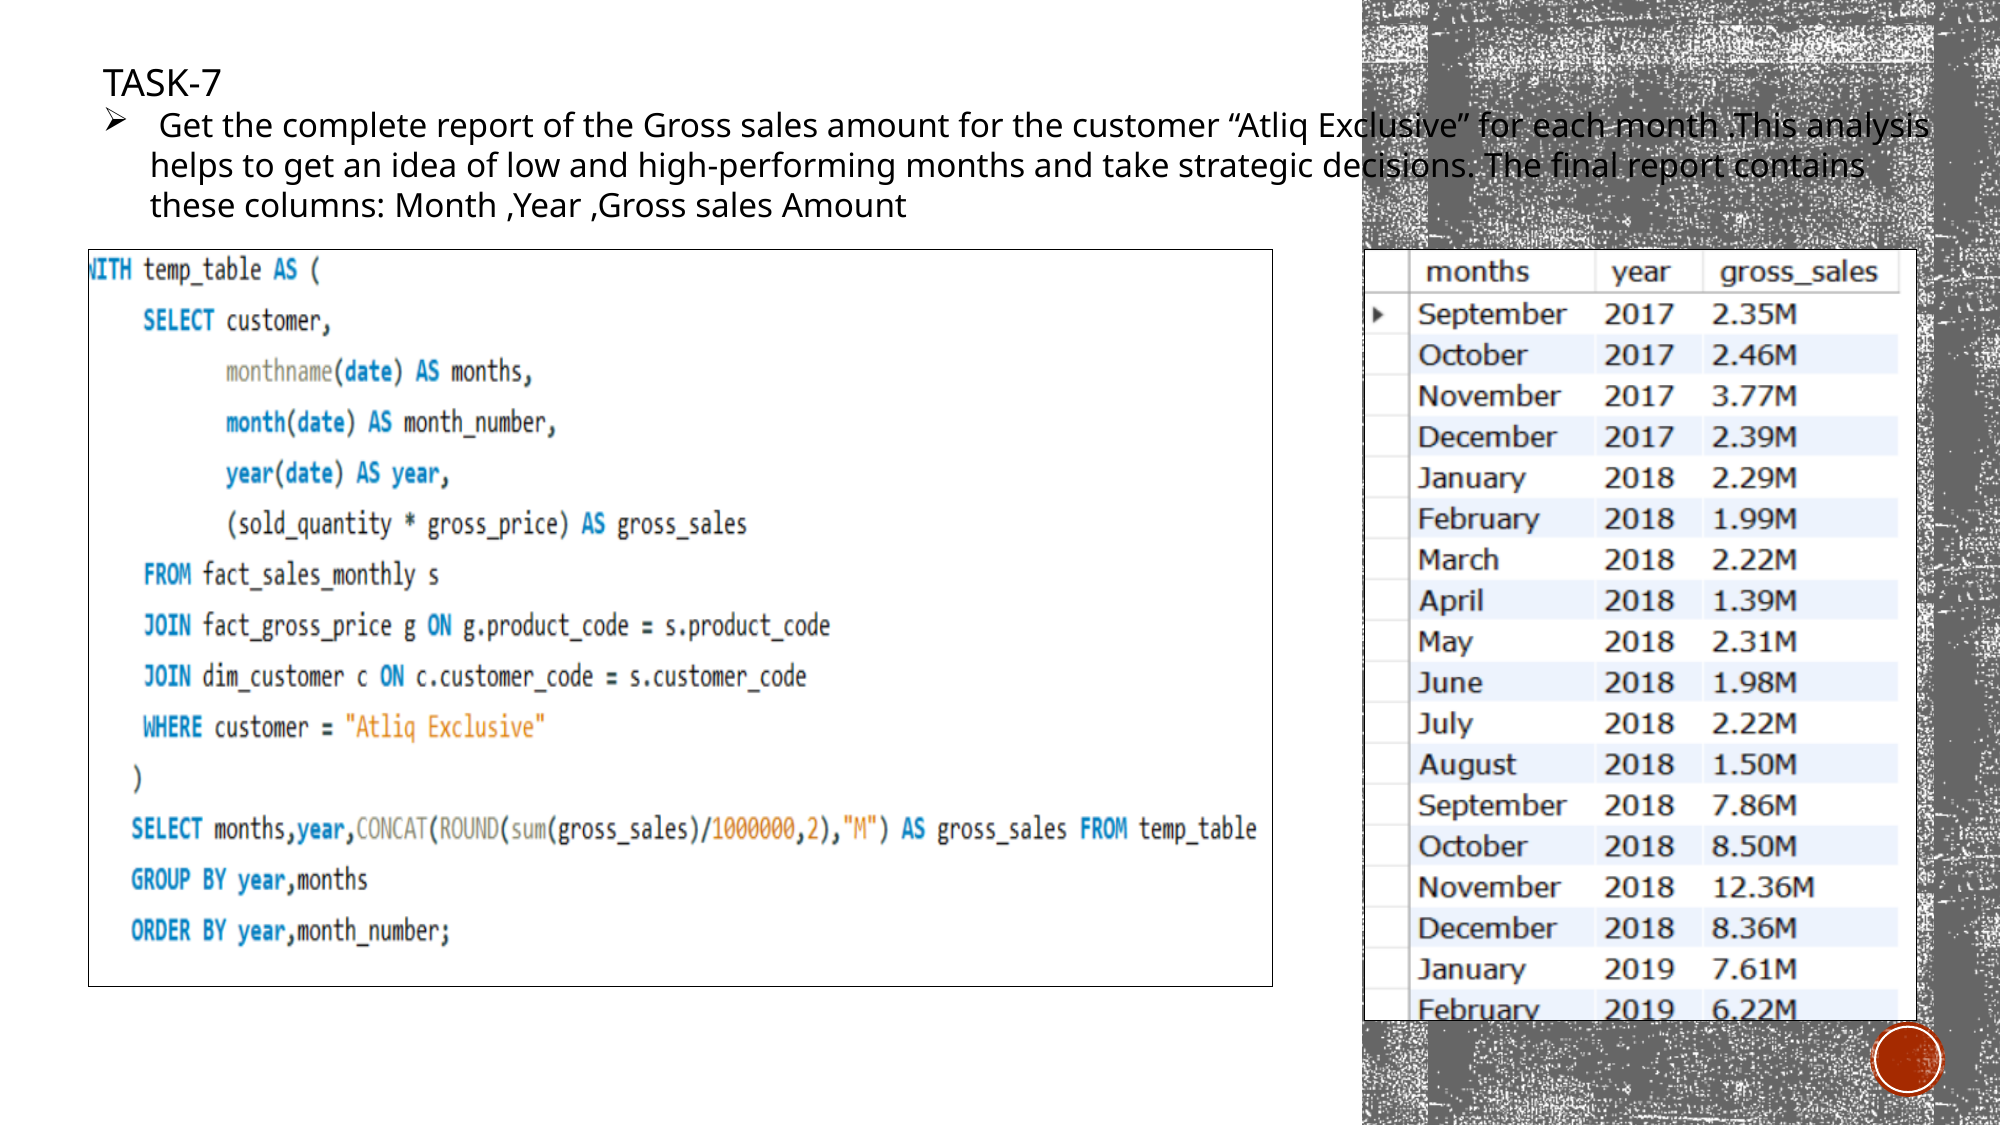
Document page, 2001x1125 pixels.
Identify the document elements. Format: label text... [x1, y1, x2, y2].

text_box TASK-7 Get the complete report of the Gross sales amount for the customer “Atliq Exclusive” for each month .This analysis helps to get an idea of low and high-performing months and take strategic decisions. The final report contains these columns: Month ,Year ,Gross sales Amount [88, 51, 1971, 231]
picture [88, 249, 1272, 986]
picture [1364, 249, 1917, 1021]
